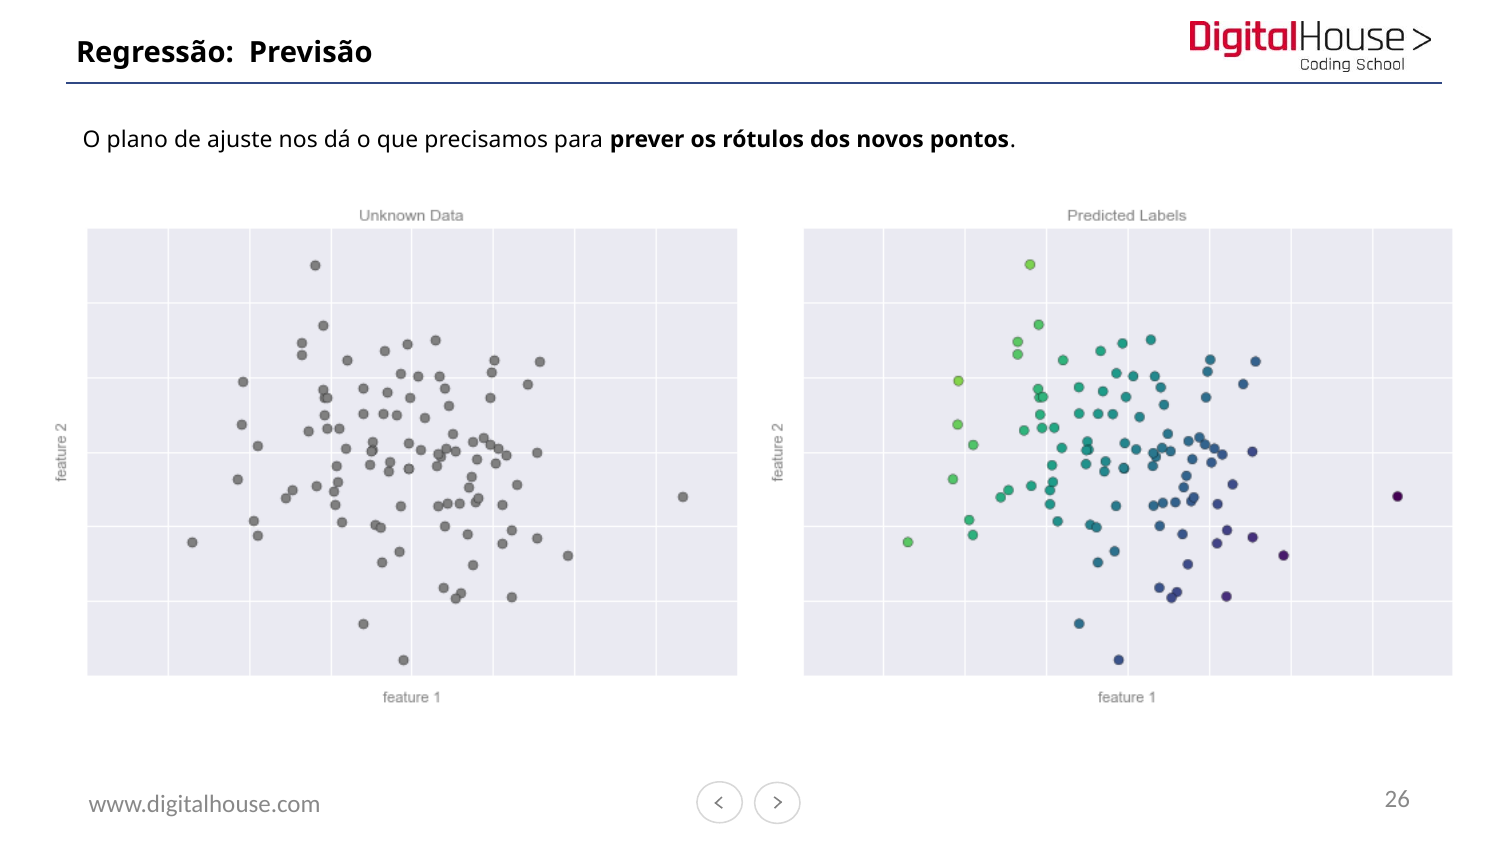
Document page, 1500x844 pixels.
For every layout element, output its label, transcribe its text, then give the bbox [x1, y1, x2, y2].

title Regressão: Previsão [60, 21, 1061, 80]
picture [1190, 21, 1431, 72]
picture [46, 169, 1472, 720]
slide_number 26 [1074, 774, 1425, 820]
text_box O plano de ajuste nos dá o que precisamos para prever os rótulos dos novos pontos. [67, 105, 1413, 164]
